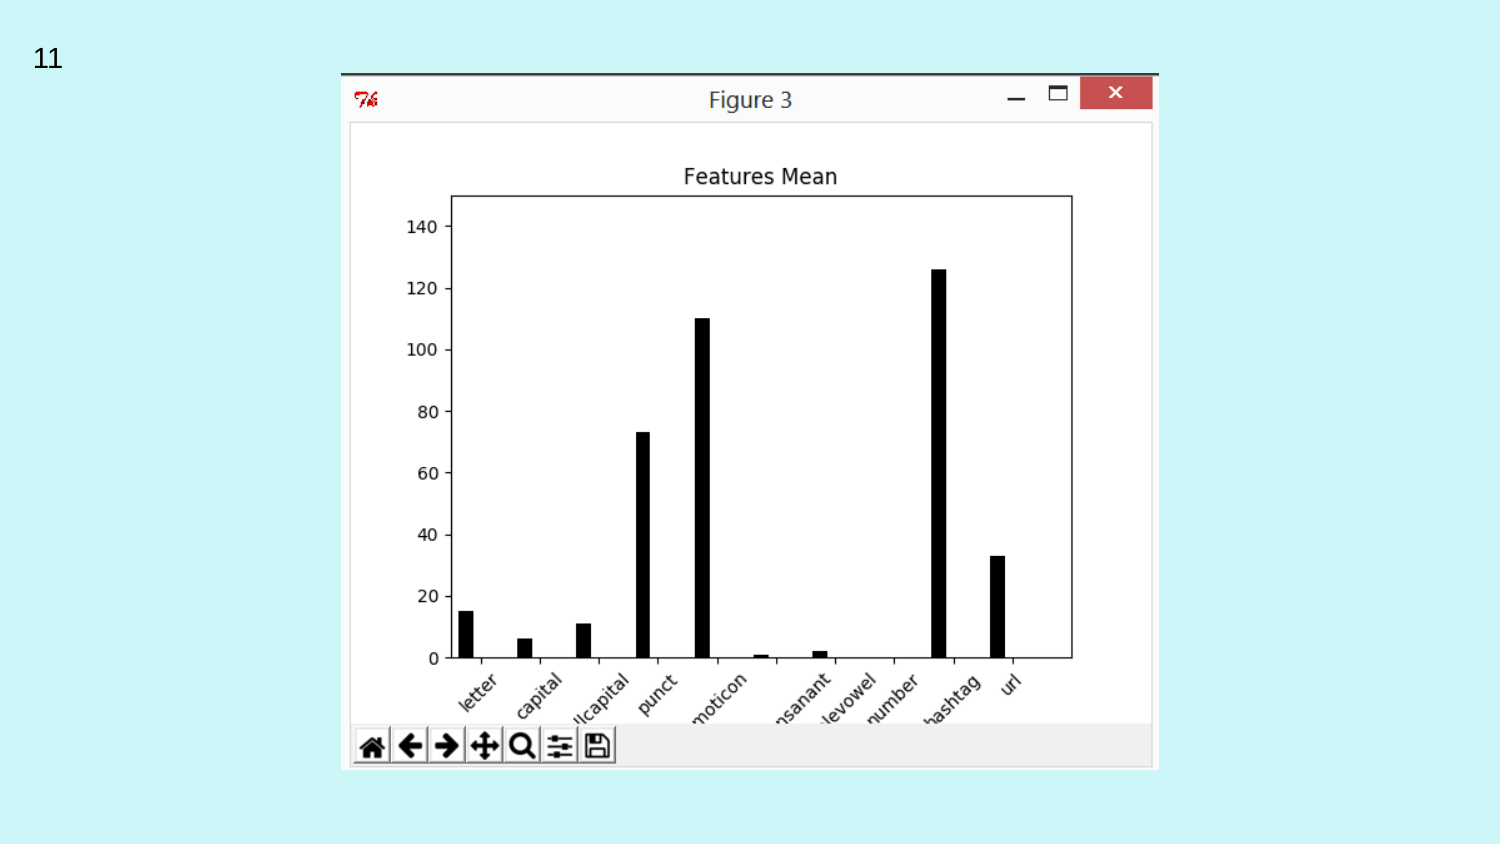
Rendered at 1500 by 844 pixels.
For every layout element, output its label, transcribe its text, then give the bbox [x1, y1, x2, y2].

slide_number 11 [17, 23, 315, 230]
picture [340, 73, 1159, 771]
